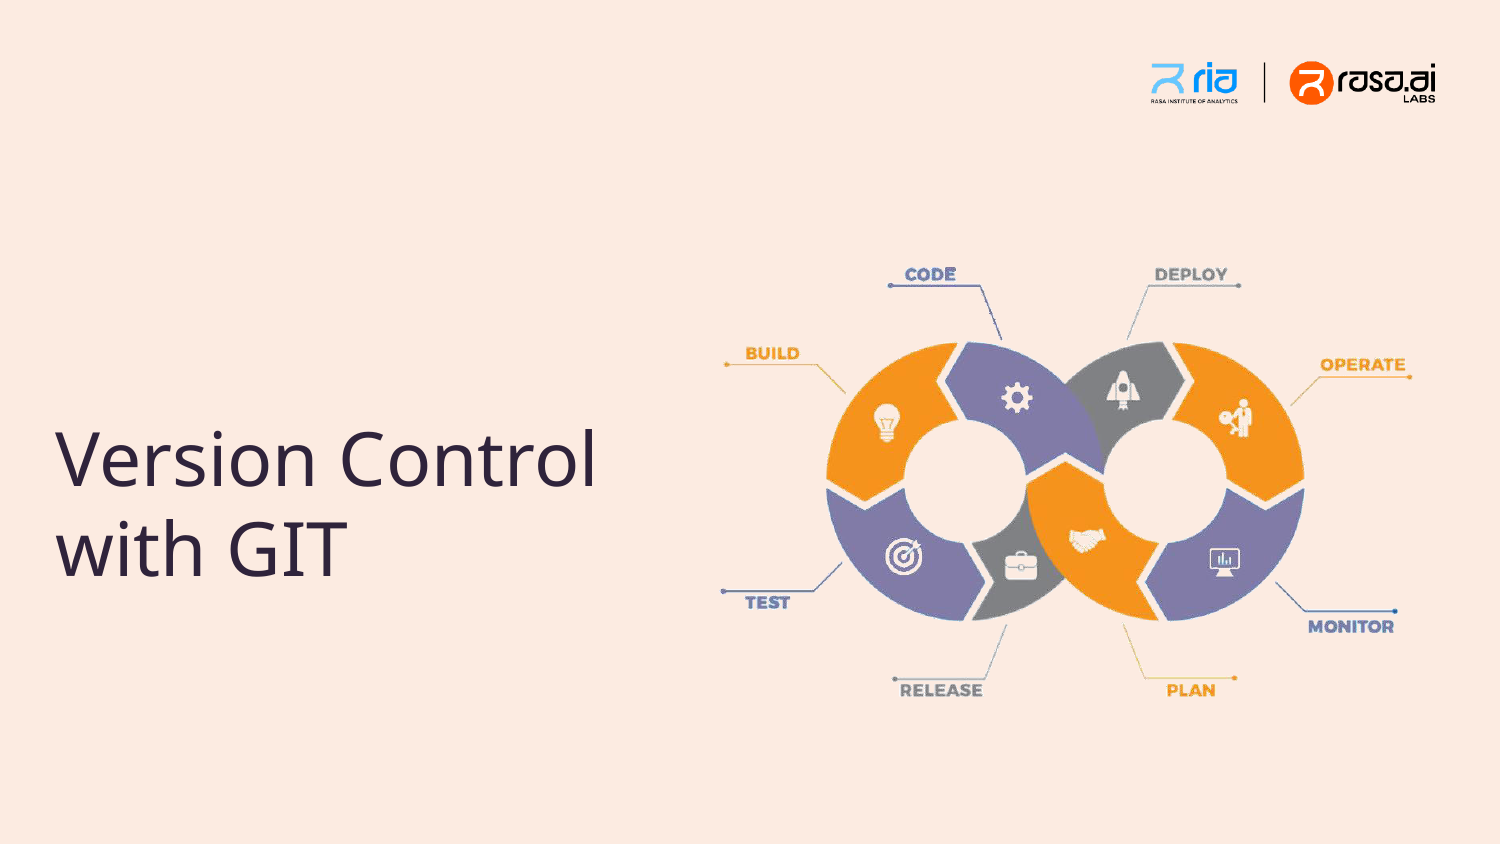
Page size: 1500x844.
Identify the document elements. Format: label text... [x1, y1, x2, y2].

picture [718, 267, 1413, 697]
picture [1149, 59, 1435, 105]
text_box Version Control with GIT [53, 408, 700, 592]
